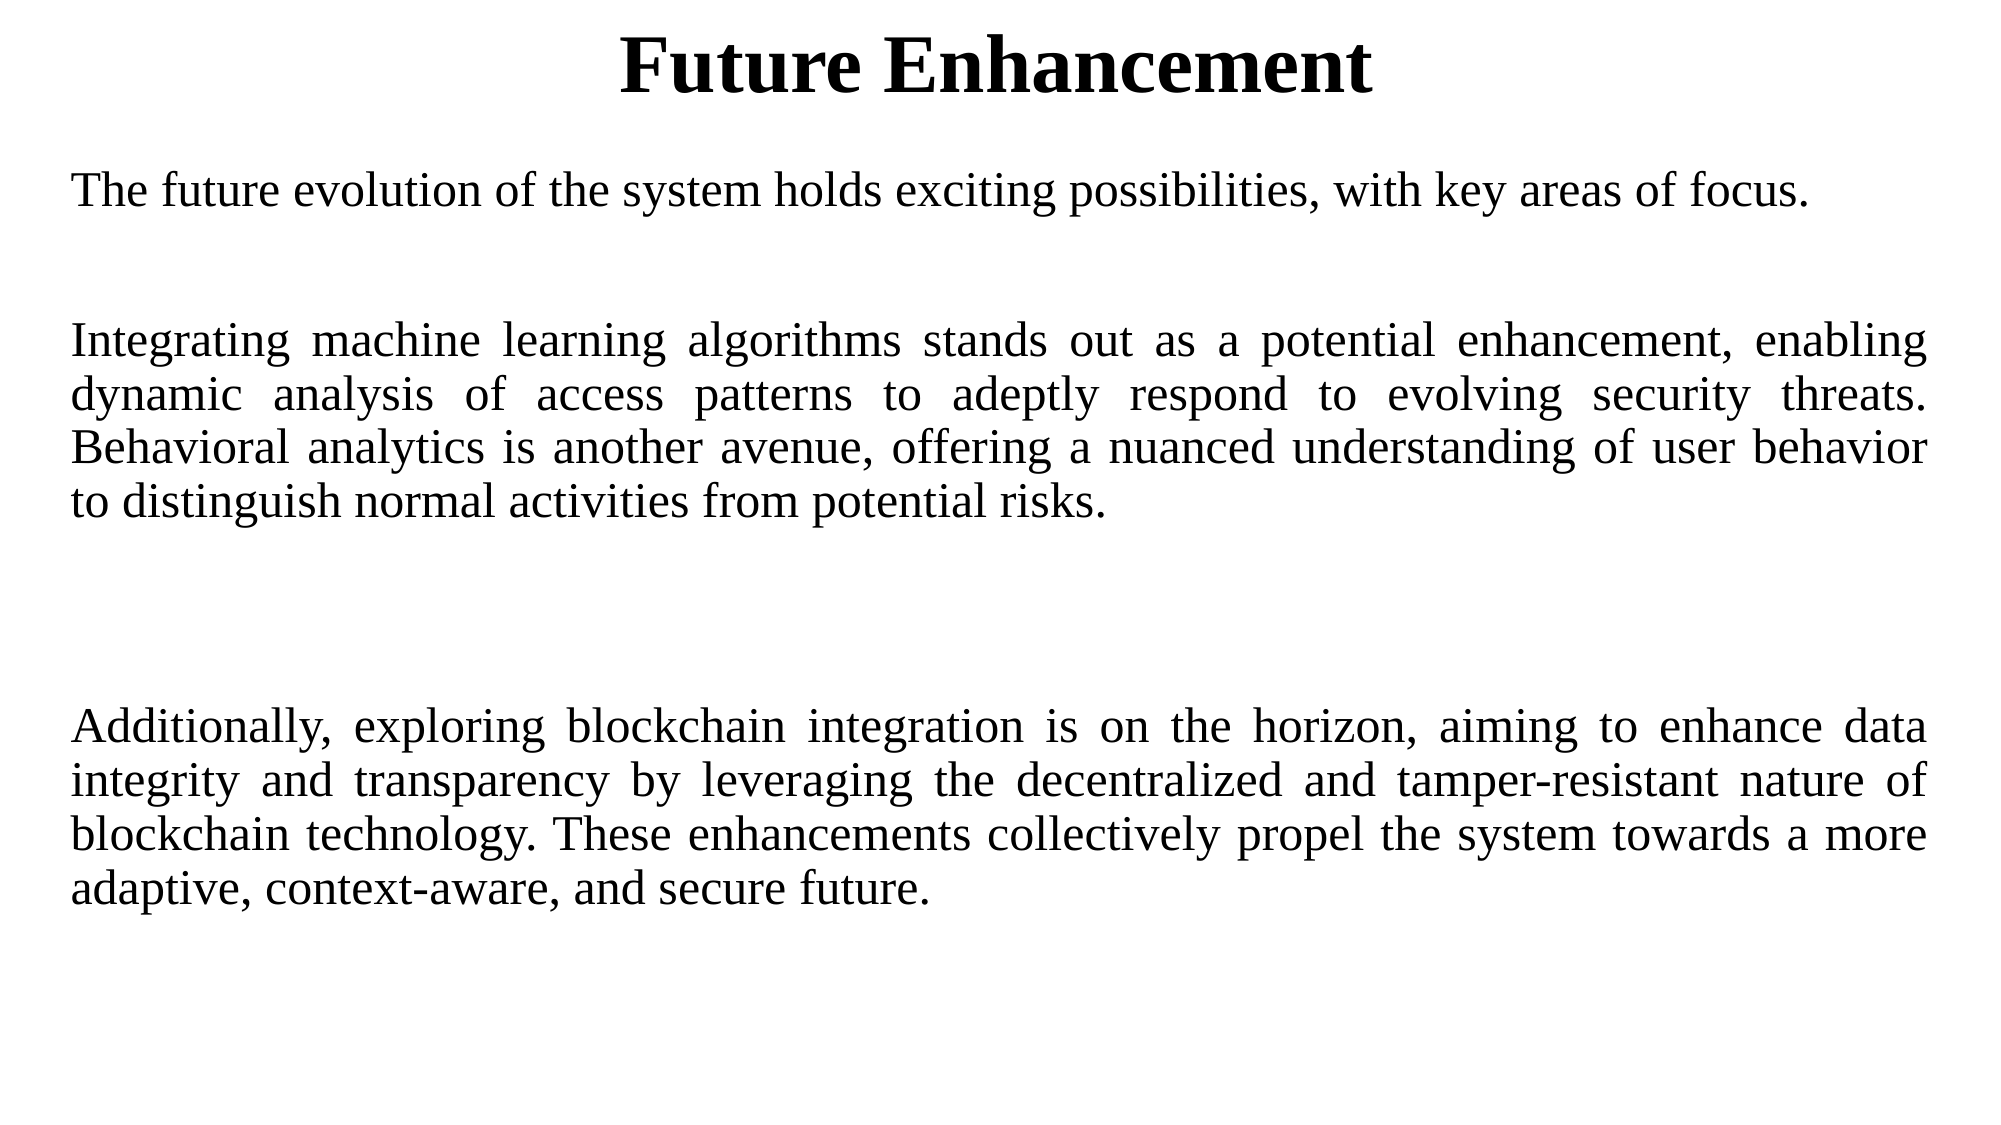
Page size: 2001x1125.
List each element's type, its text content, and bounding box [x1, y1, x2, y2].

title Future Enhancement [52, 14, 1941, 117]
list The future evolution of the system holds exciting possibilities, with key areas of focus. Integrating machine learning algorithms stands out as a potential enhancement, enabling dynamic analysis of access patterns to adeptly respond to evolving security threats. Behavioral analytics is another avenue, offering a nuanced understanding of user behavior to distinguish normal activities from potential risks. Additionally, exploring blockchain integration is on the horizon, aiming to enhance data integrity and transparency by leveraging the decentralized and tamper-resistant nature of blockchain technology. These enhancements collectively propel the system towards a more adaptive, context-aware, and secure future. [55, 155, 1945, 1070]
